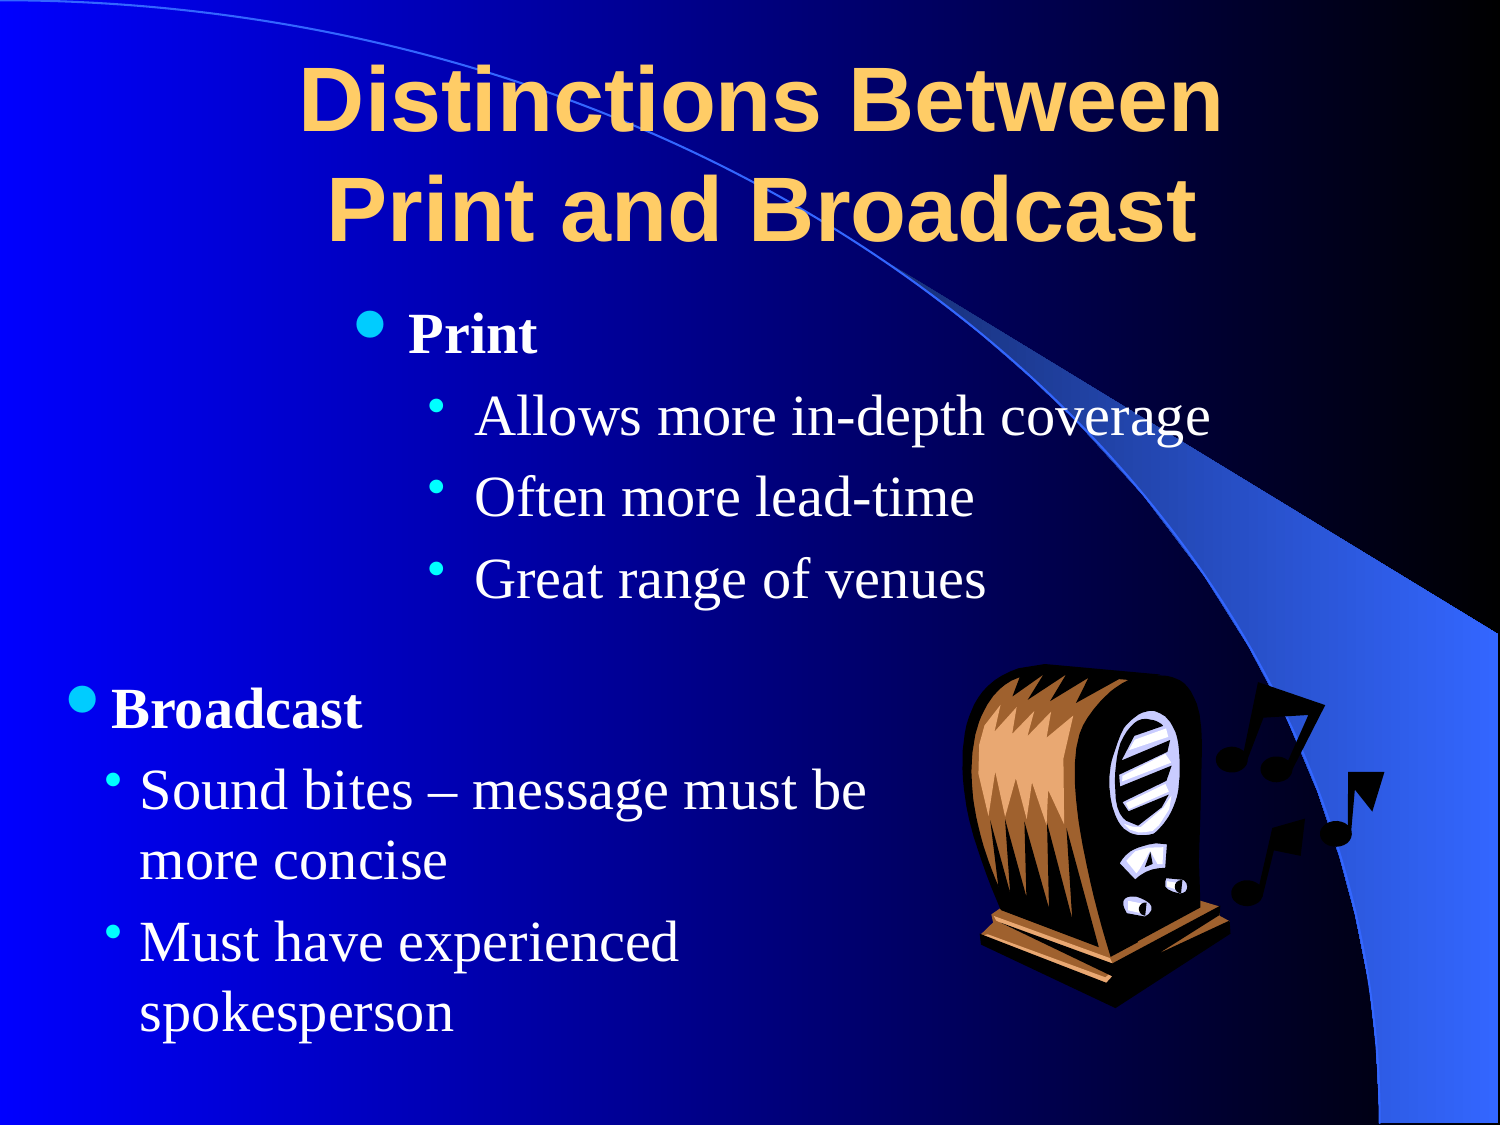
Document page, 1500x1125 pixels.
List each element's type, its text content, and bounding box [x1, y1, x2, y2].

title Distinctions Between Print and Broadcast [124, 49, 1401, 251]
text_box Broadcast Sound bites – message must be more concise Must have experienced spokesperson [49, 662, 963, 1051]
picture [962, 662, 1388, 1012]
list Print Allows more in-depth coverage Often more lead-time Great range of venues [337, 287, 1438, 663]
